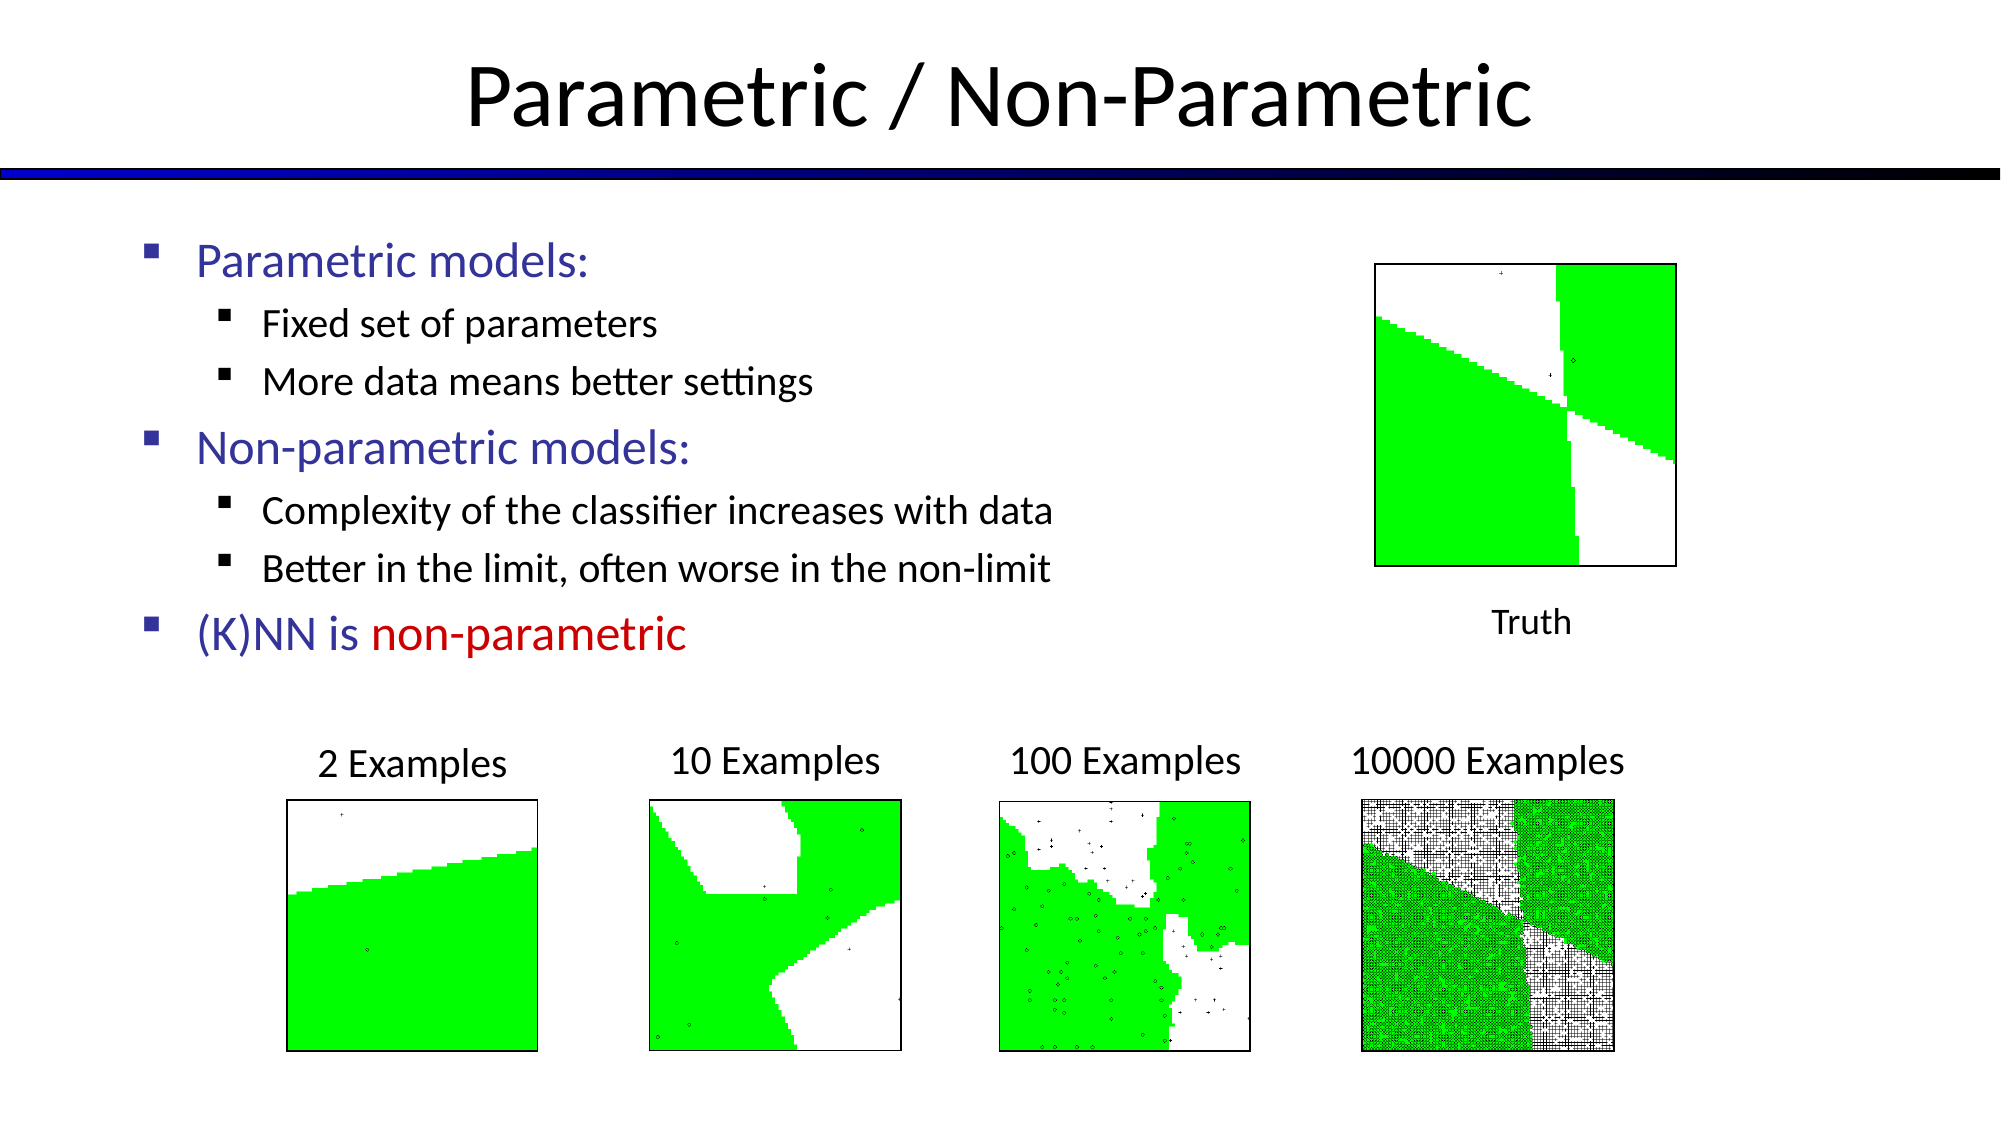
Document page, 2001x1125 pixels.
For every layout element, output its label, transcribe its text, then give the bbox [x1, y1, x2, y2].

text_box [650, 800, 900, 1050]
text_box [287, 801, 537, 1051]
picture [1375, 264, 1676, 566]
text_box 10 Examples [650, 725, 900, 791]
text_box Truth [1463, 589, 1601, 650]
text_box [1000, 802, 1249, 1051]
text_box 10000 Examples [1325, 725, 1650, 791]
list Parametric models: Fixed set of parameters More data means better settings Non-parametric models: Complexity of the classifier increases with data Better in the limit, often worse in the non-limit (K)NN is non-parametric [124, 219, 1463, 963]
text_box 100 Examples [987, 725, 1263, 791]
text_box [1362, 800, 1613, 1051]
title Parametric / Non-Parametric [0, 0, 2000, 184]
text_box 2 Examples [287, 728, 538, 793]
